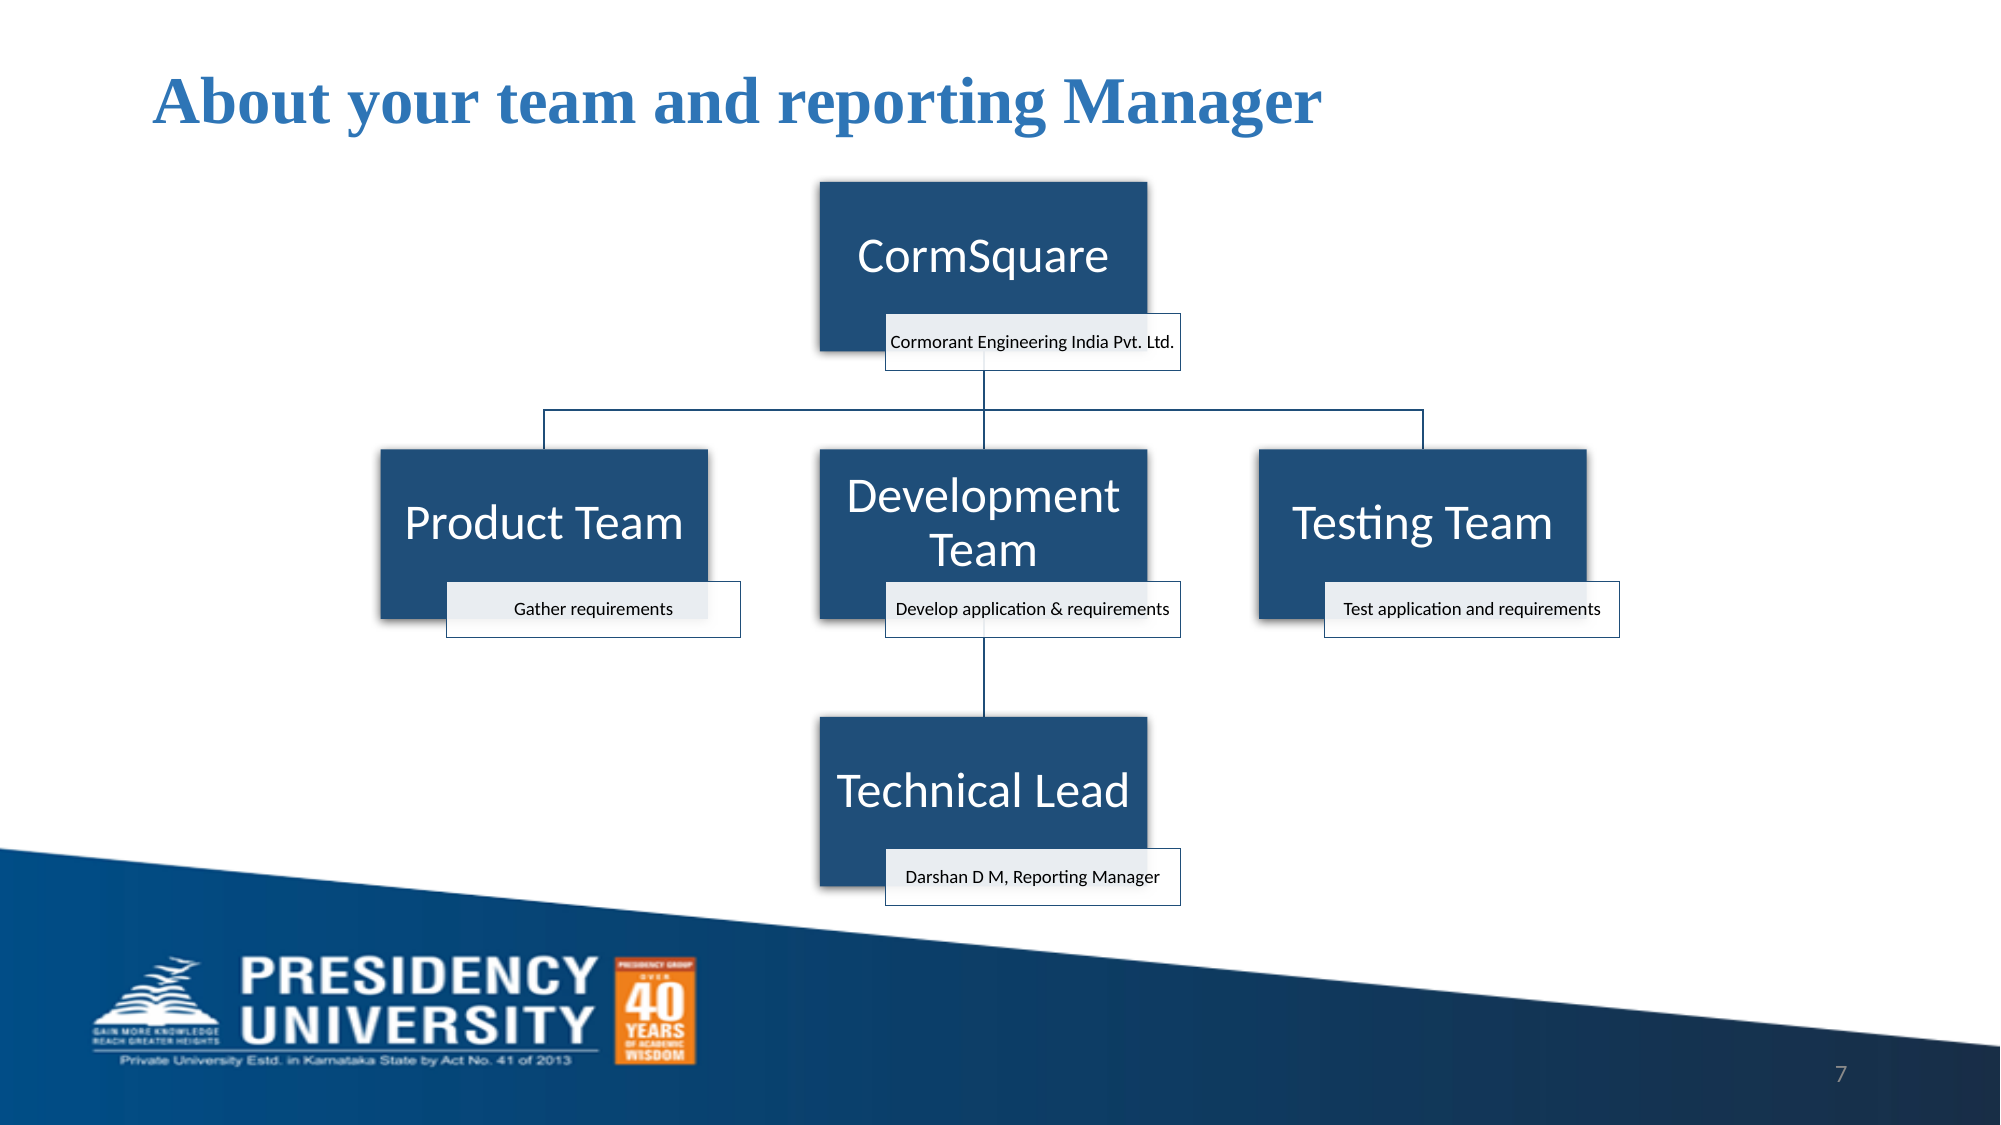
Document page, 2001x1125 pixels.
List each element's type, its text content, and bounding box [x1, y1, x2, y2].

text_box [368, 109, 1632, 978]
title About your team and reporting Manager [137, 34, 1863, 170]
picture [0, 845, 2000, 1125]
slide_number 7 [1412, 1042, 1863, 1103]
